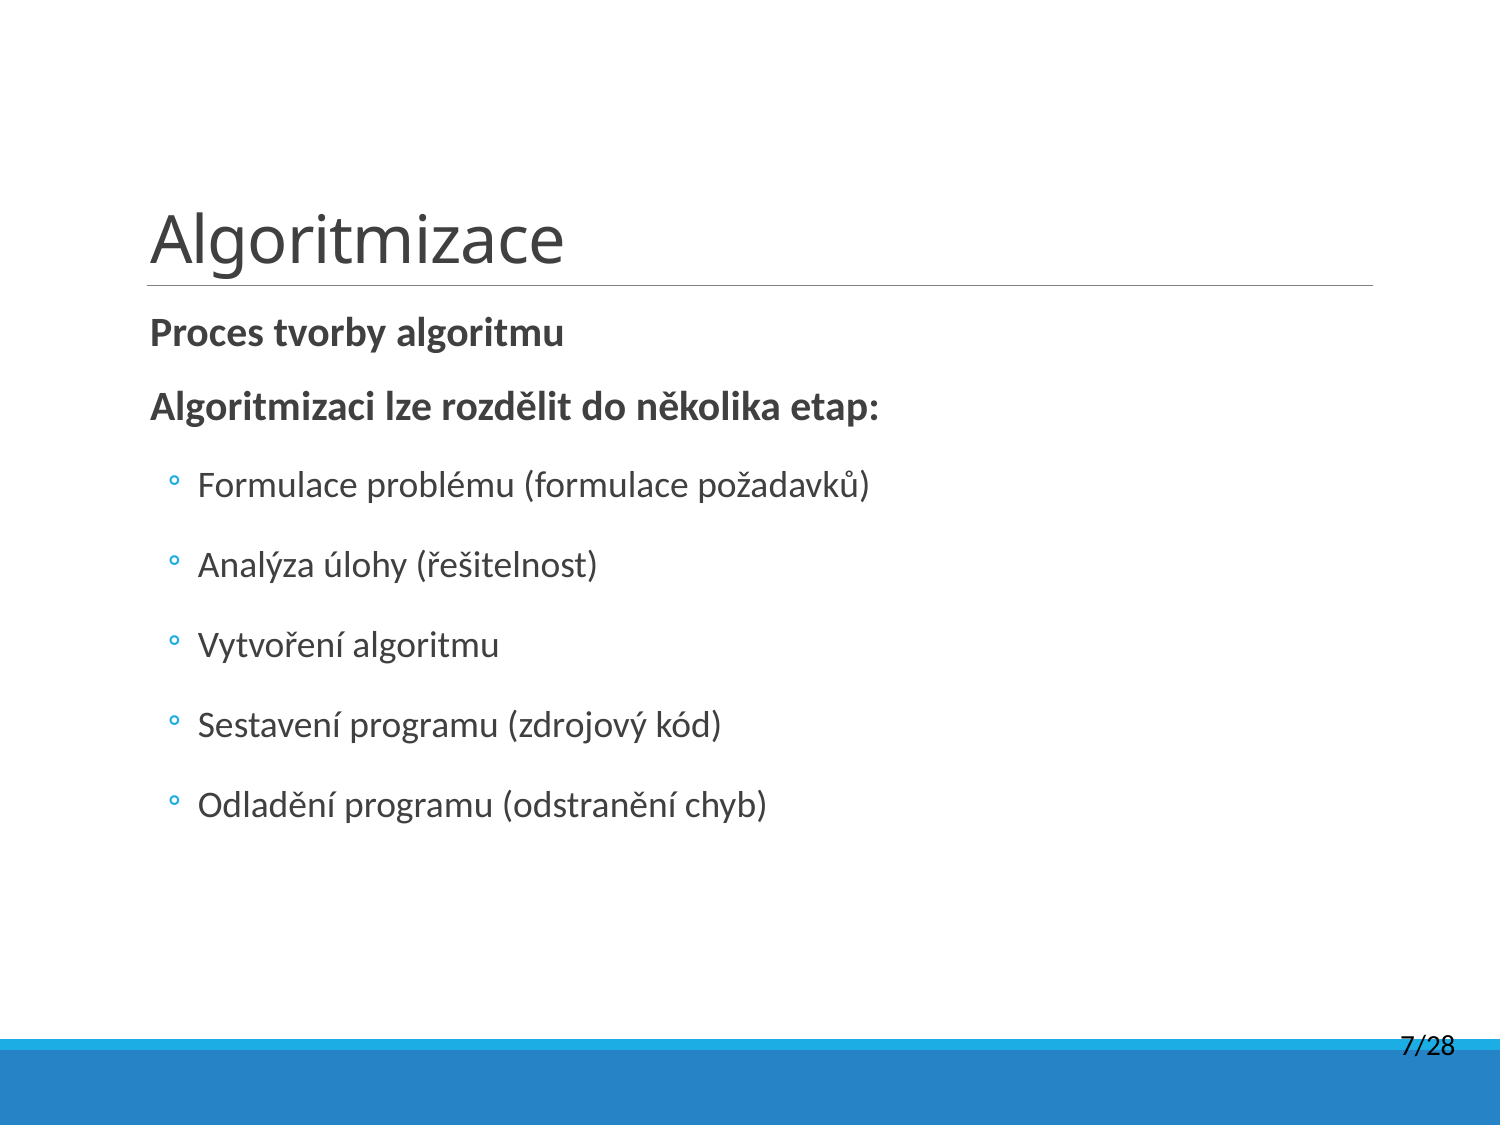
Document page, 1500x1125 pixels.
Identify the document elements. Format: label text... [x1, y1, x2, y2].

list Proces tvorby algoritmu Algoritmizaci lze rozdělit do několika etap: Formulace problému (formulace požadavků) Analýza úlohy (řešitelnost) Vytvoření algoritmu Sestavení programu (zdrojový kód) Odladění programu (odstranění chyb) [135, 302, 1373, 963]
title Algoritmizace [135, 47, 1373, 285]
slide_number 7/28 [1298, 1013, 1471, 1074]
